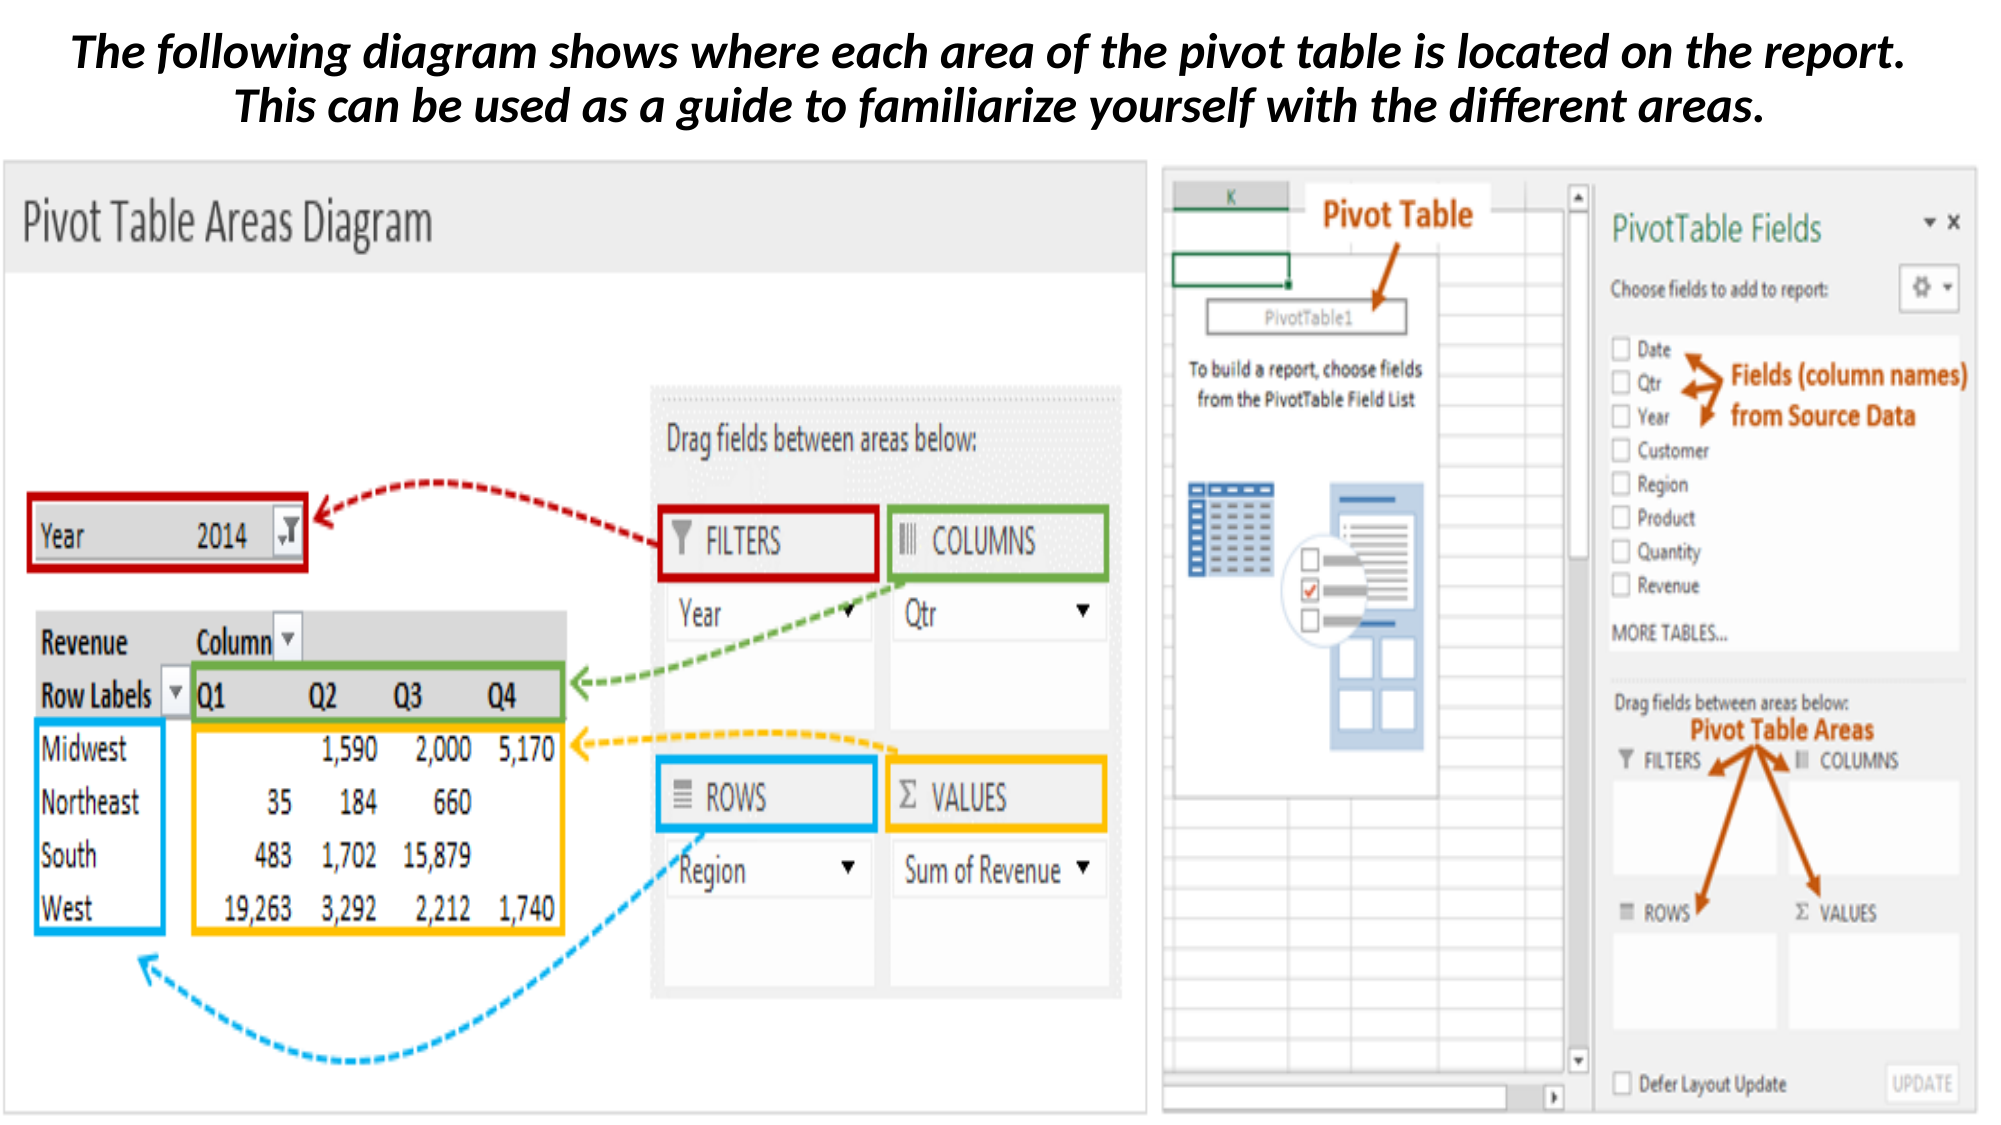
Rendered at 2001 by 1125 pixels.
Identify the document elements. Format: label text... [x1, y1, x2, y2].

picture [1152, 158, 1983, 1125]
title The following diagram shows where each area of the pivot table is located on the report. This can be used as a guide to familiarize yourself with the different areas. [0, 0, 2000, 159]
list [0, 158, 1152, 1125]
